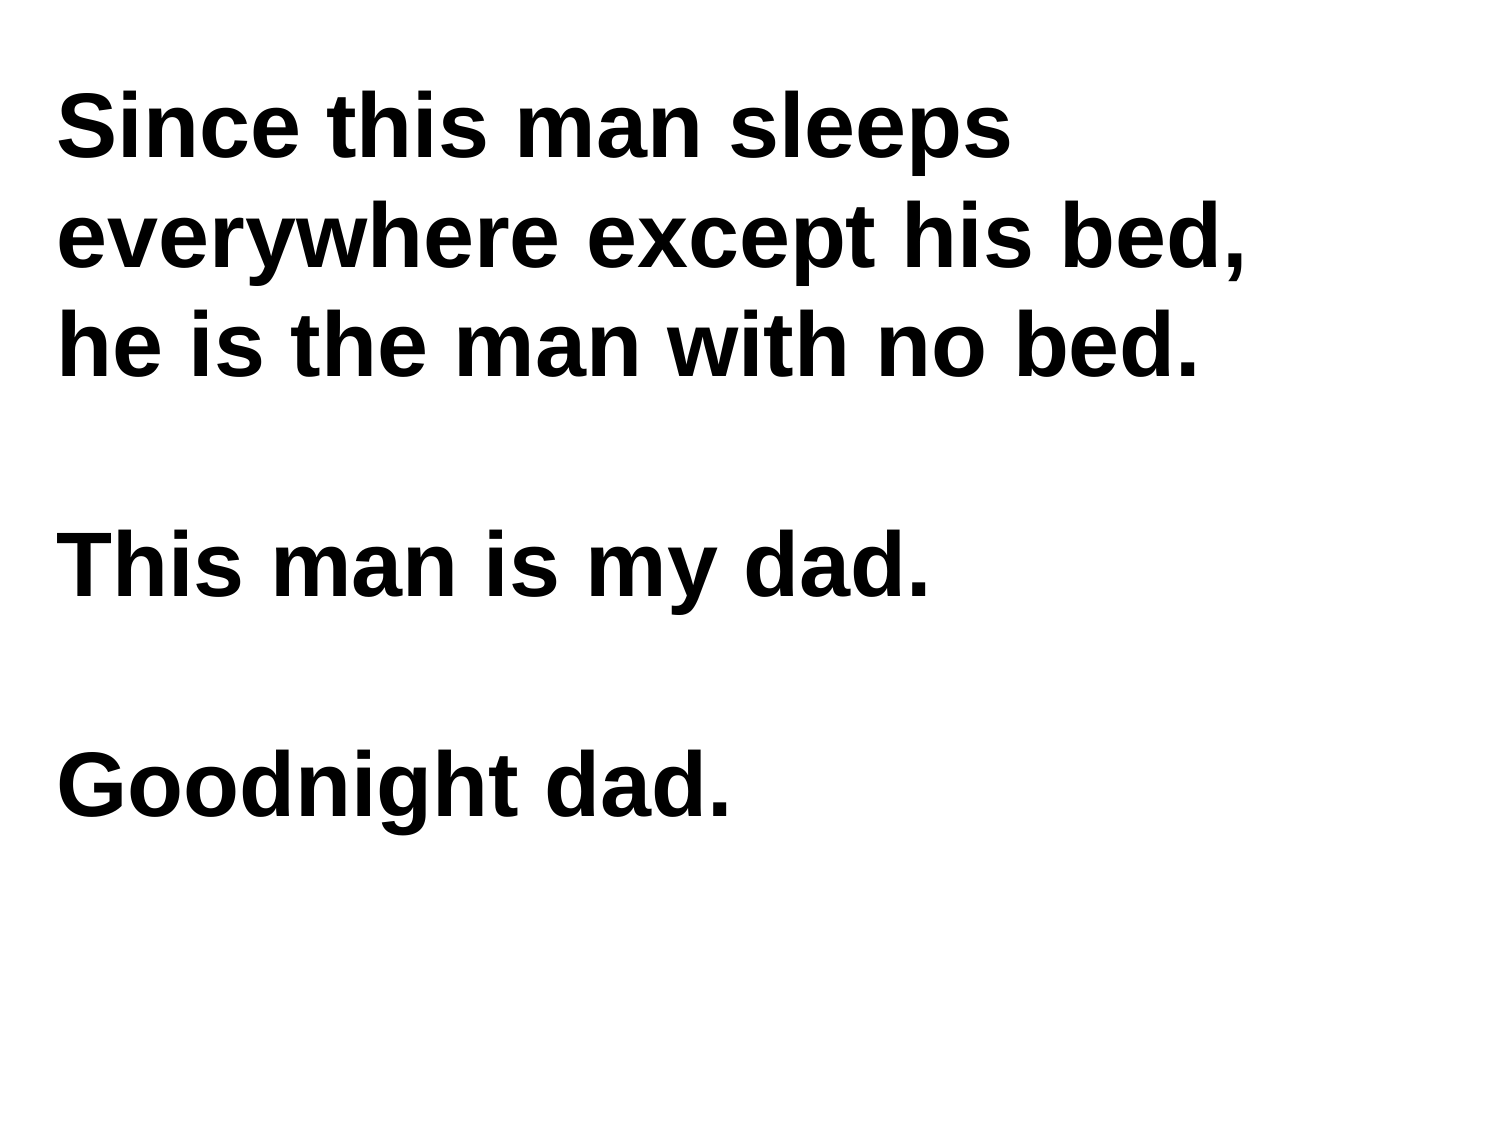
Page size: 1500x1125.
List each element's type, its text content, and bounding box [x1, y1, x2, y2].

text_box Since this man sleeps everywhere except his bed, he is the man with no bed. This man is my dad. Goodnight dad. [41, 57, 1427, 843]
